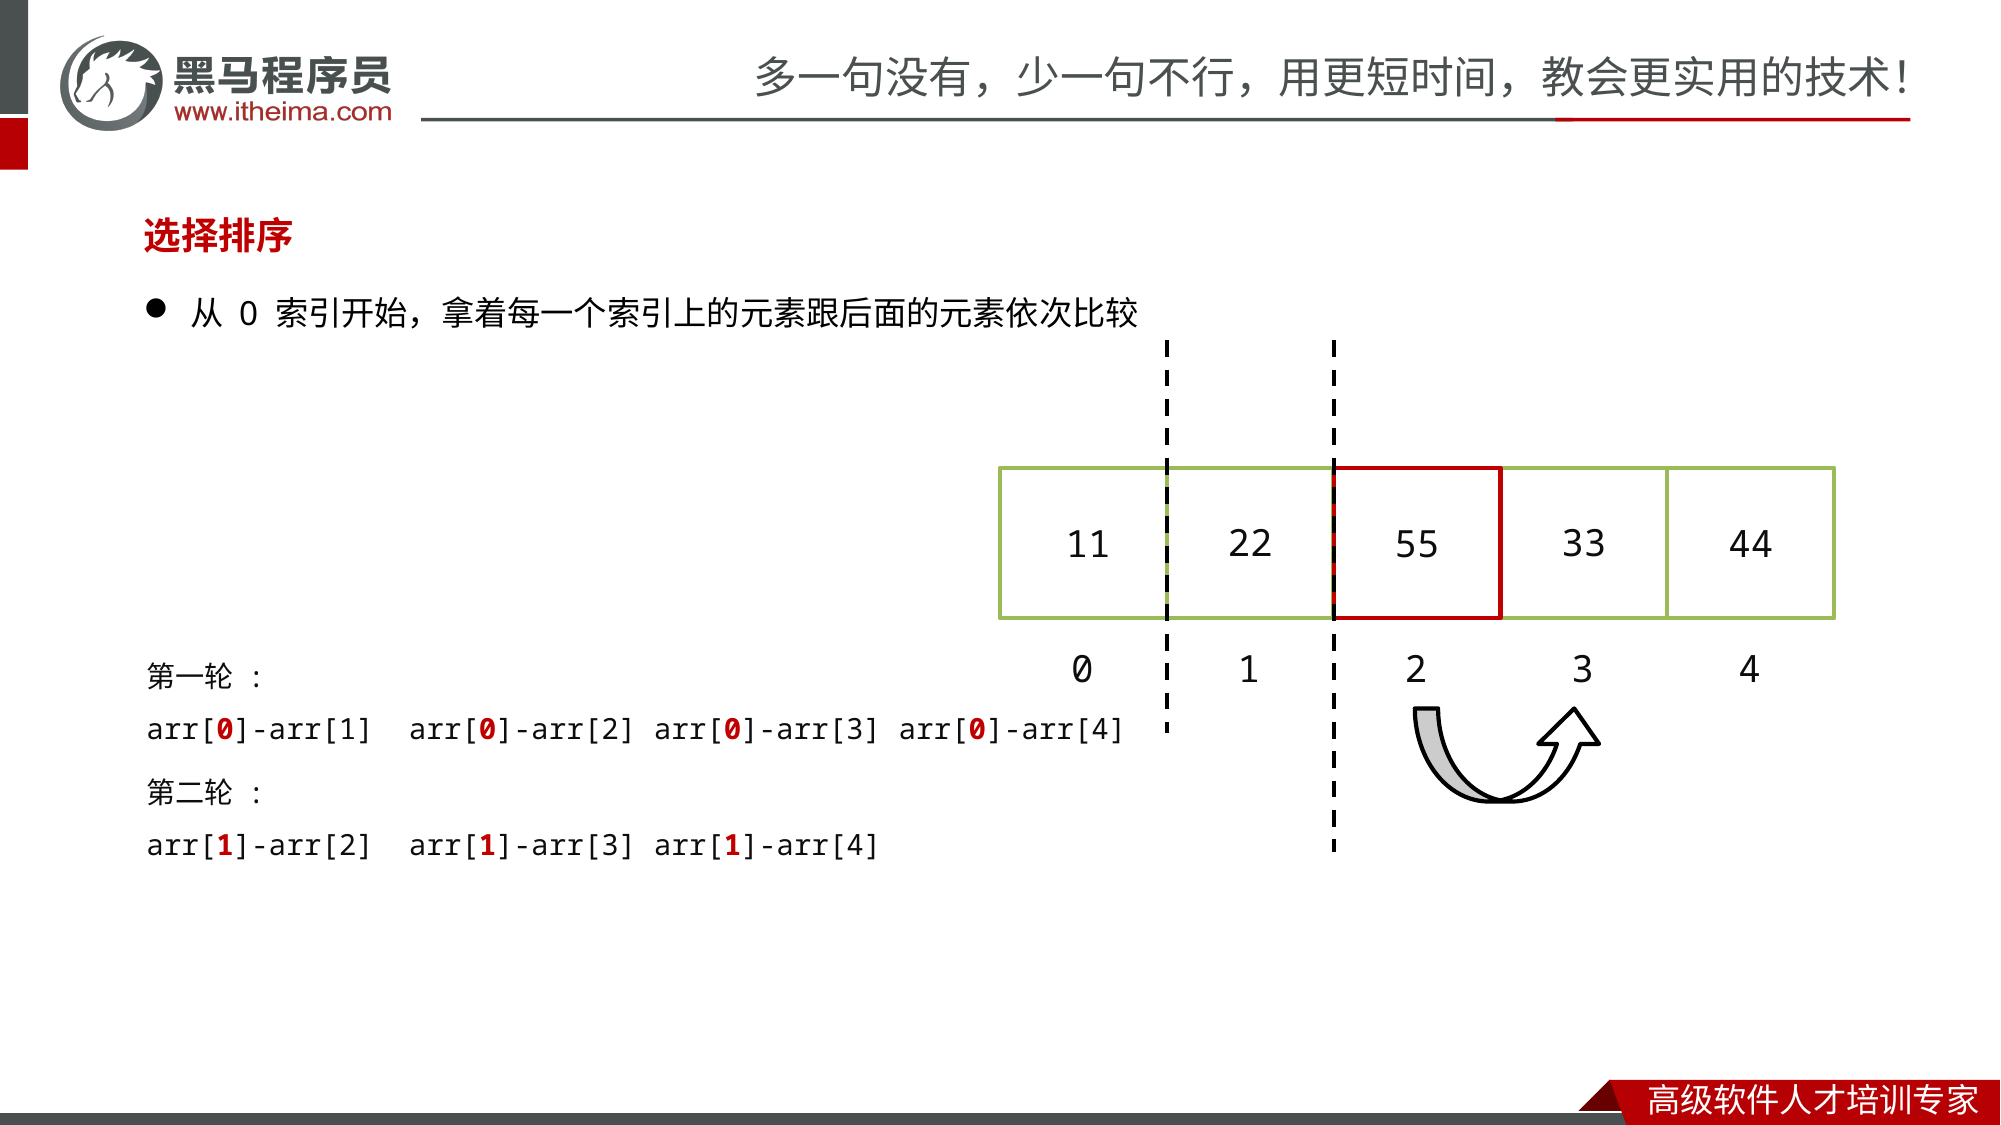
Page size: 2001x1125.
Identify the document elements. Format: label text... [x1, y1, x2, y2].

text_box [998, 466, 1162, 620]
text_box 22 [1212, 511, 1288, 572]
text_box [1339, 466, 1503, 620]
text_box 第一轮 : arr[0]-arr[1] arr[0]-arr[2] arr[0]-arr[3] arr[0]-arr[4] [1339, 632, 1580, 753]
text_box 从 0 索引开始，拿着每一个索引上的元素跟后面的元素依次比较 [128, 284, 1939, 340]
text_box [1580, 713, 1601, 751]
text_box [1669, 466, 1836, 620]
text_box 44 [1713, 512, 1788, 573]
picture [14, 0, 453, 179]
text_box [1421, 753, 1580, 804]
text_box 3 [1580, 637, 1609, 698]
text_box [1503, 466, 1669, 620]
text_box 选择排序 [128, 204, 1129, 265]
text_box 第一轮 : arr[0]-arr[1] arr[0]-arr[2] arr[0]-arr[3] arr[0]-arr[4] [131, 632, 1329, 753]
text_box [1172, 466, 1329, 620]
text_box 33 [1546, 511, 1622, 572]
text_box 4 [1723, 637, 1776, 698]
text_box 第二轮 : arr[1]-arr[2] arr[1]-arr[3] arr[1]-arr[4] [131, 753, 1062, 869]
text_box 55 [1379, 512, 1455, 573]
text_box 11 [1050, 512, 1126, 573]
